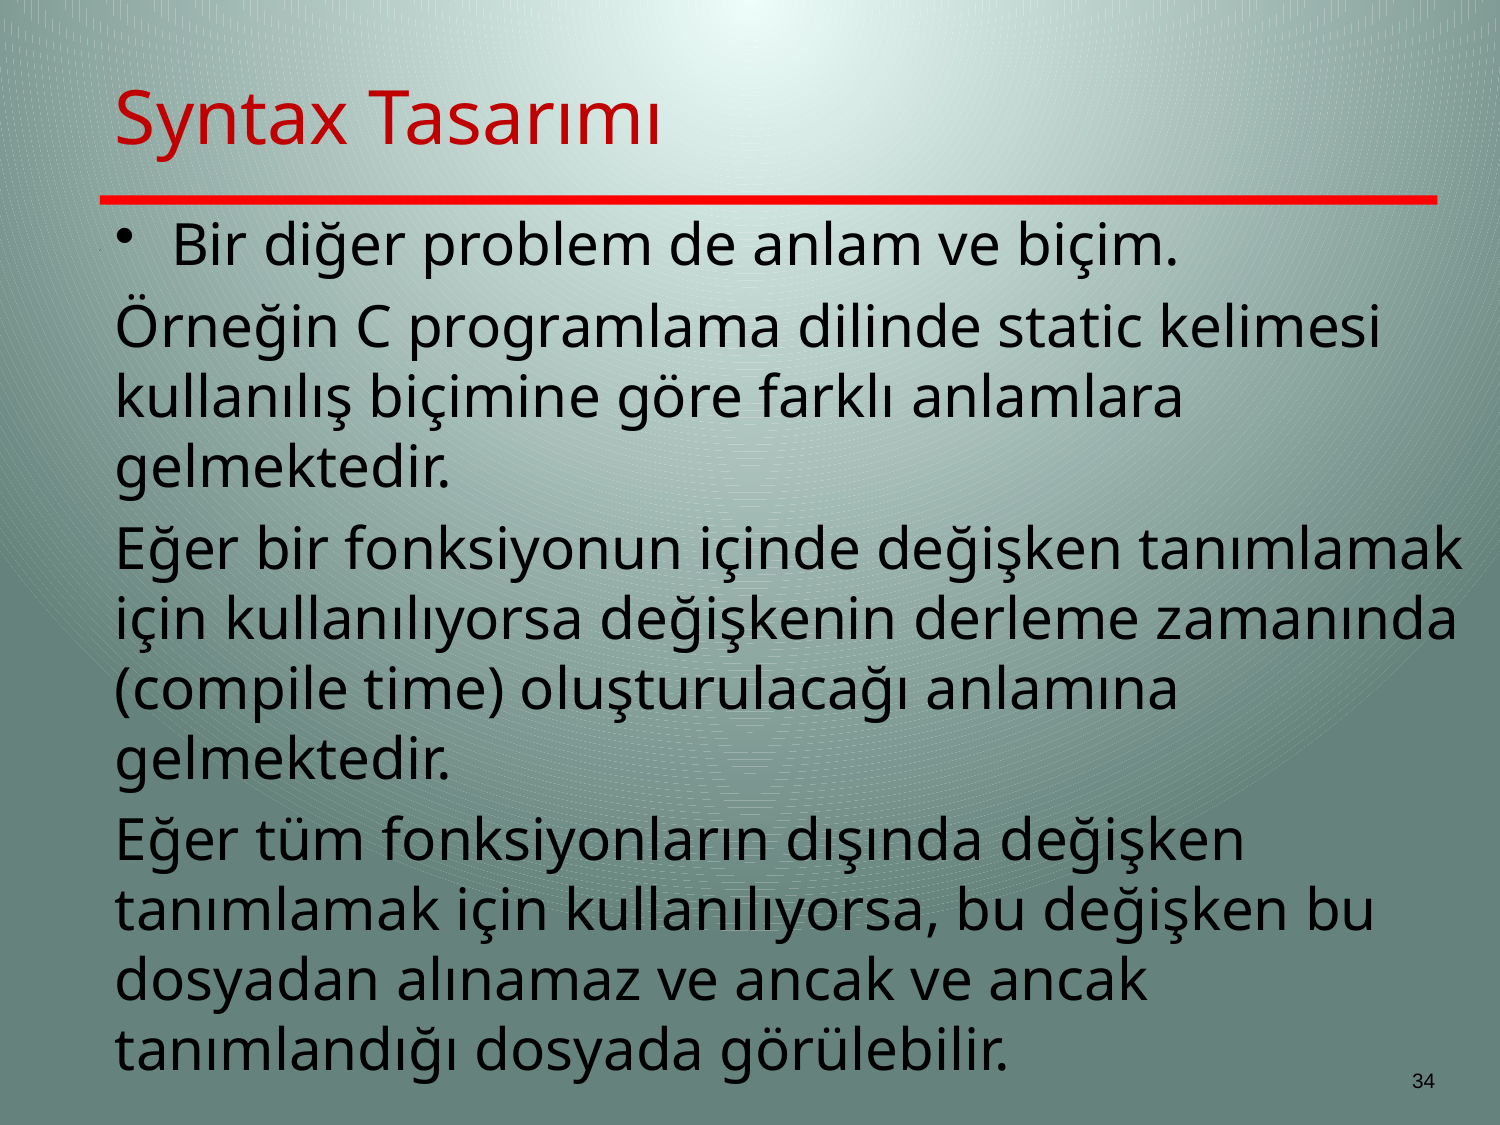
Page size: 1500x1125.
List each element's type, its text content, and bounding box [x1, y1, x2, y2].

slide_number 34 [1137, 1025, 1450, 1100]
title Syntax Tasarımı [99, 62, 1438, 199]
list Bir diğer problem de anlam ve biçim. Örneğin C programlama dilinde static kelimesi kullanılış biçimine göre farklı anlamlara gelmektedir. Eğer bir fonksiyonun içinde değişken tanımlamak için kullanılıyorsa değişkenin derleme zamanında (compile time) oluşturulacağı anlamına gelmektedir. Eğer tüm fonksiyonların dışında değişken tanımlamak için kullanılıyorsa, bu değişken bu dosyadan alınamaz ve ancak ve ancak tanımlandığı dosyada görülebilir. [99, 199, 1500, 951]
